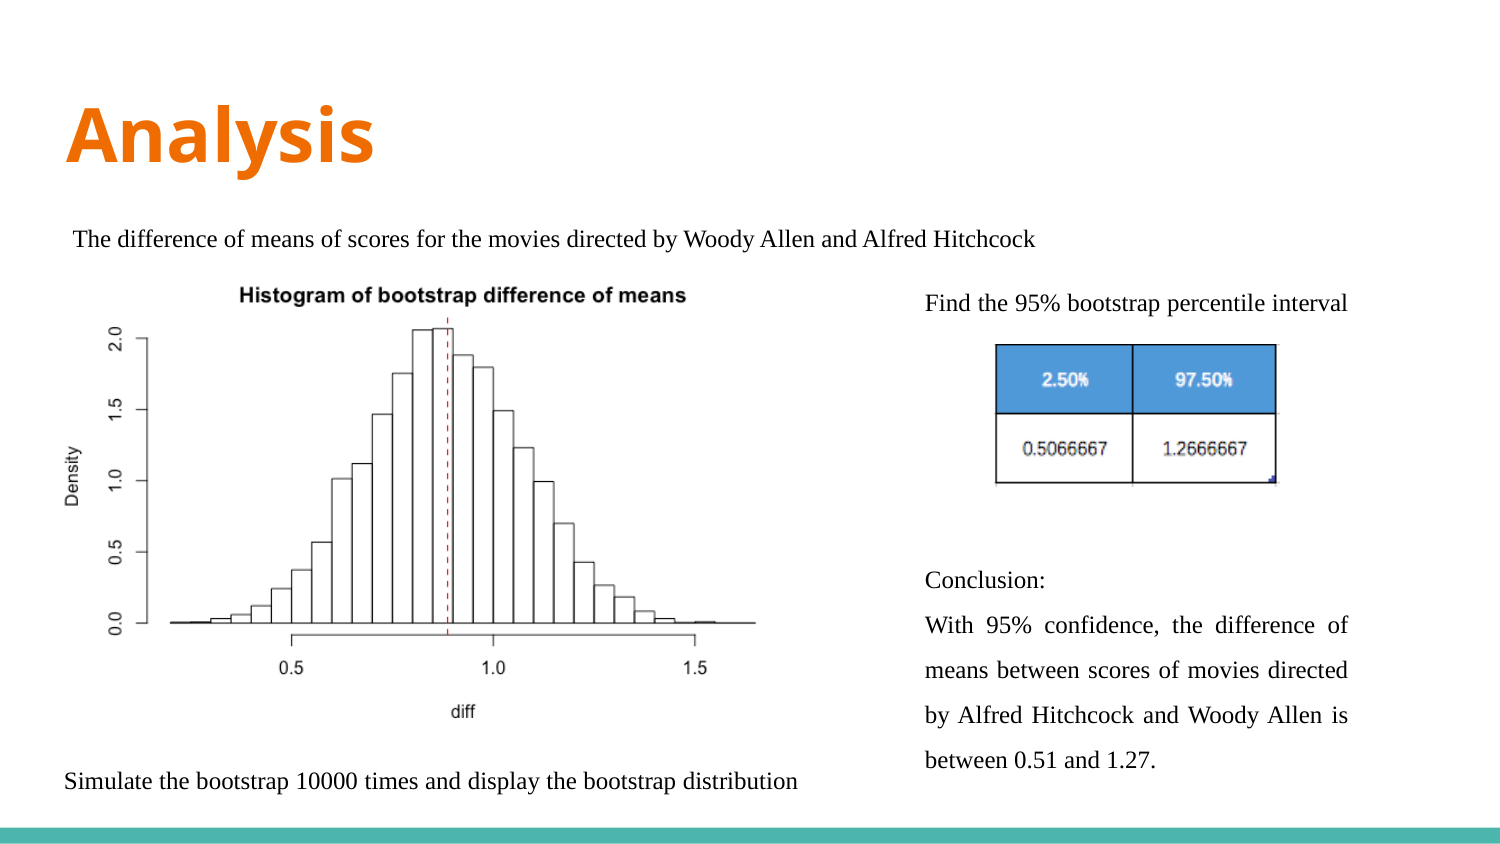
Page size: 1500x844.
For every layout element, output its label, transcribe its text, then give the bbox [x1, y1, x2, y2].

list The difference of means of scores for the movies directed by Woody Allen and Alfred Hitchcock [51, 192, 1086, 268]
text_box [909, 256, 1365, 795]
picture [50, 270, 796, 727]
list Simulate the bootstrap 10000 times and display the bootstrap distribution [49, 741, 815, 807]
title Analysis [51, 72, 1449, 189]
